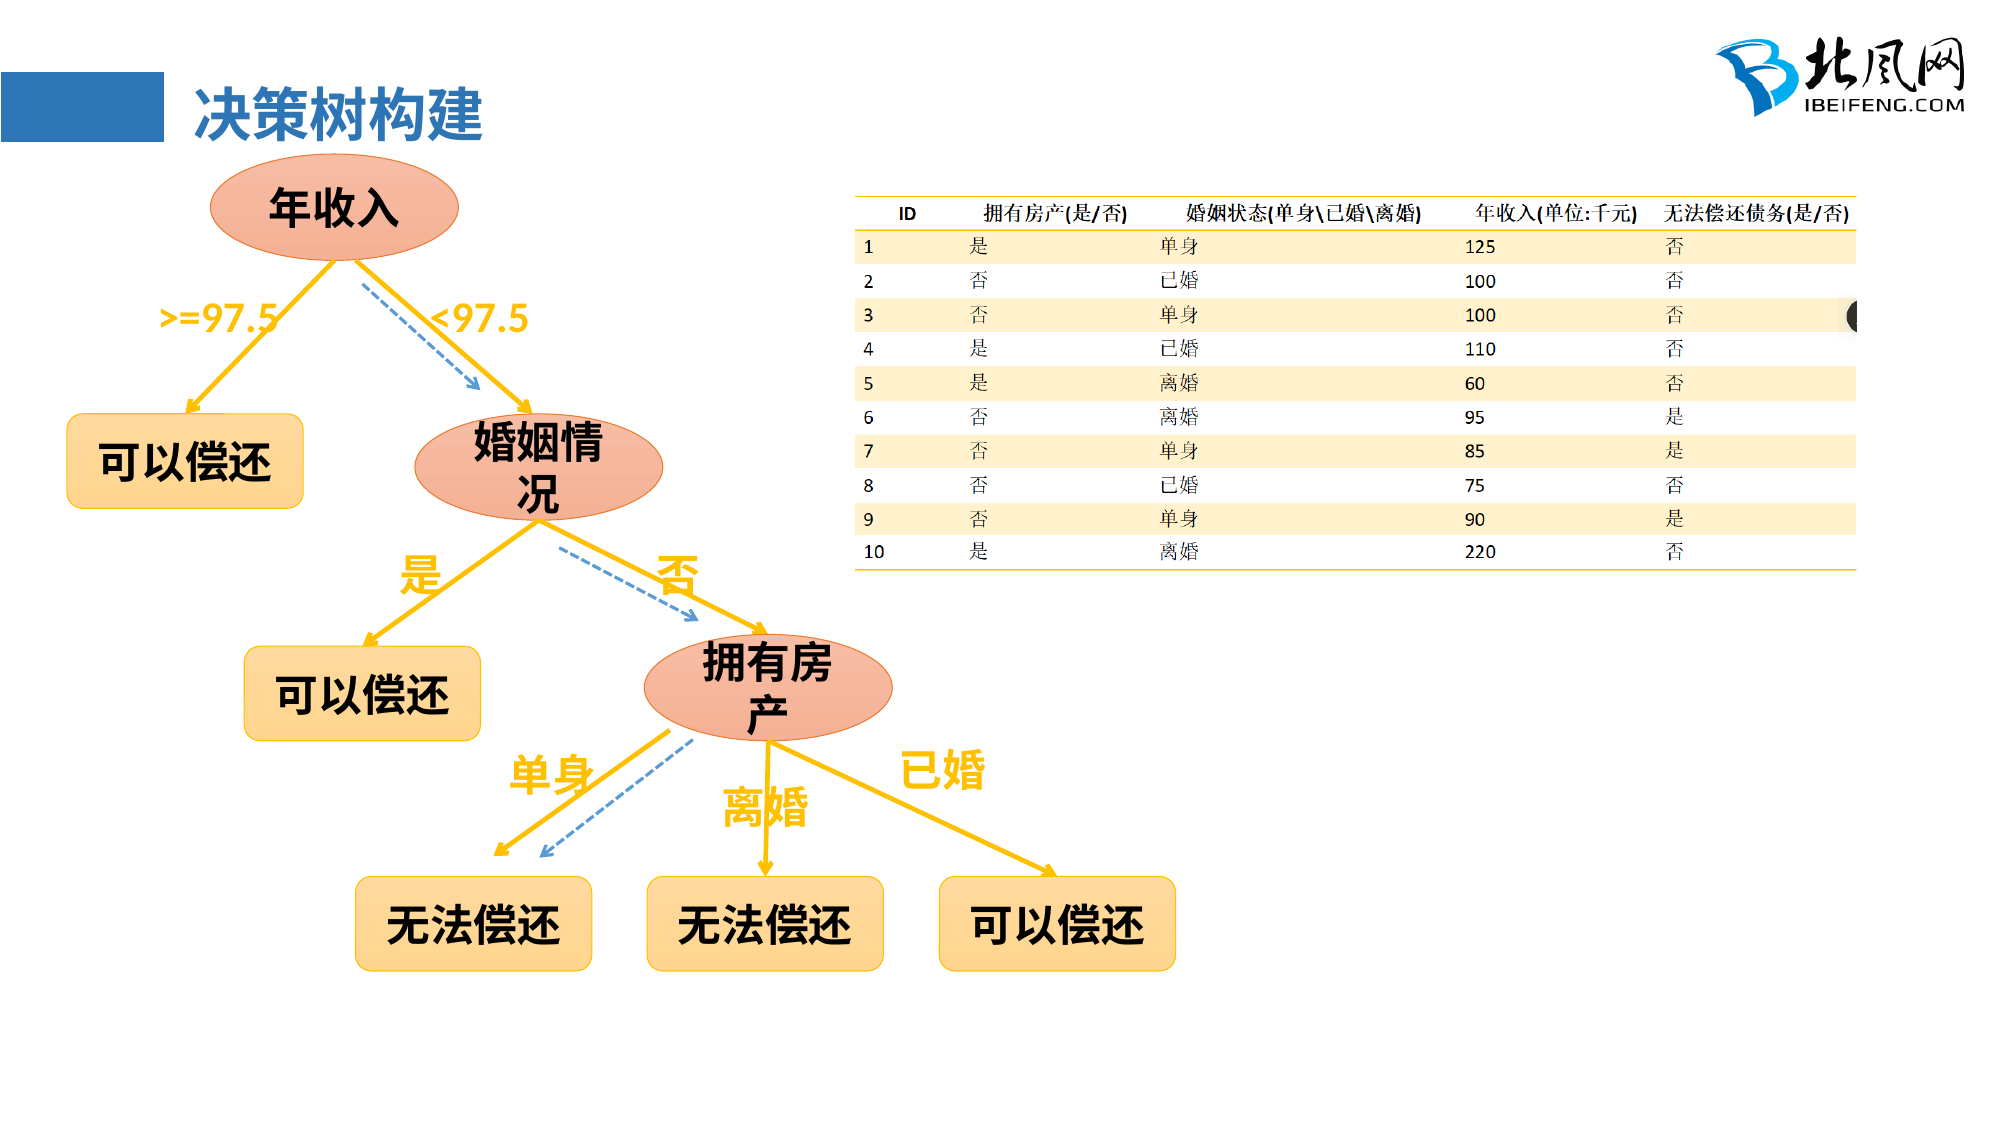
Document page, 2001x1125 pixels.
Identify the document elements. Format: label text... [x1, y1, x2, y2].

text_box 无法偿还 [354, 875, 593, 972]
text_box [355, 260, 545, 414]
text_box 拥有房产 [643, 633, 893, 740]
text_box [539, 739, 693, 858]
text_box 可以偿还 [938, 875, 1177, 972]
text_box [350, 520, 528, 647]
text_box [493, 730, 670, 857]
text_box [538, 520, 769, 635]
text_box 无法偿还 [646, 875, 884, 972]
text_box 年收入 [209, 153, 459, 261]
text_box 婚姻情况 [414, 413, 664, 521]
text_box 可以偿还 [66, 413, 304, 509]
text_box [706, 740, 825, 877]
text_box 可以偿还 [243, 645, 482, 742]
picture [855, 196, 1857, 573]
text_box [768, 734, 1058, 877]
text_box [559, 547, 699, 621]
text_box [362, 283, 481, 391]
picture [1904, 27, 1974, 119]
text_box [142, 260, 335, 414]
title 决策树构建 [178, 27, 1904, 208]
